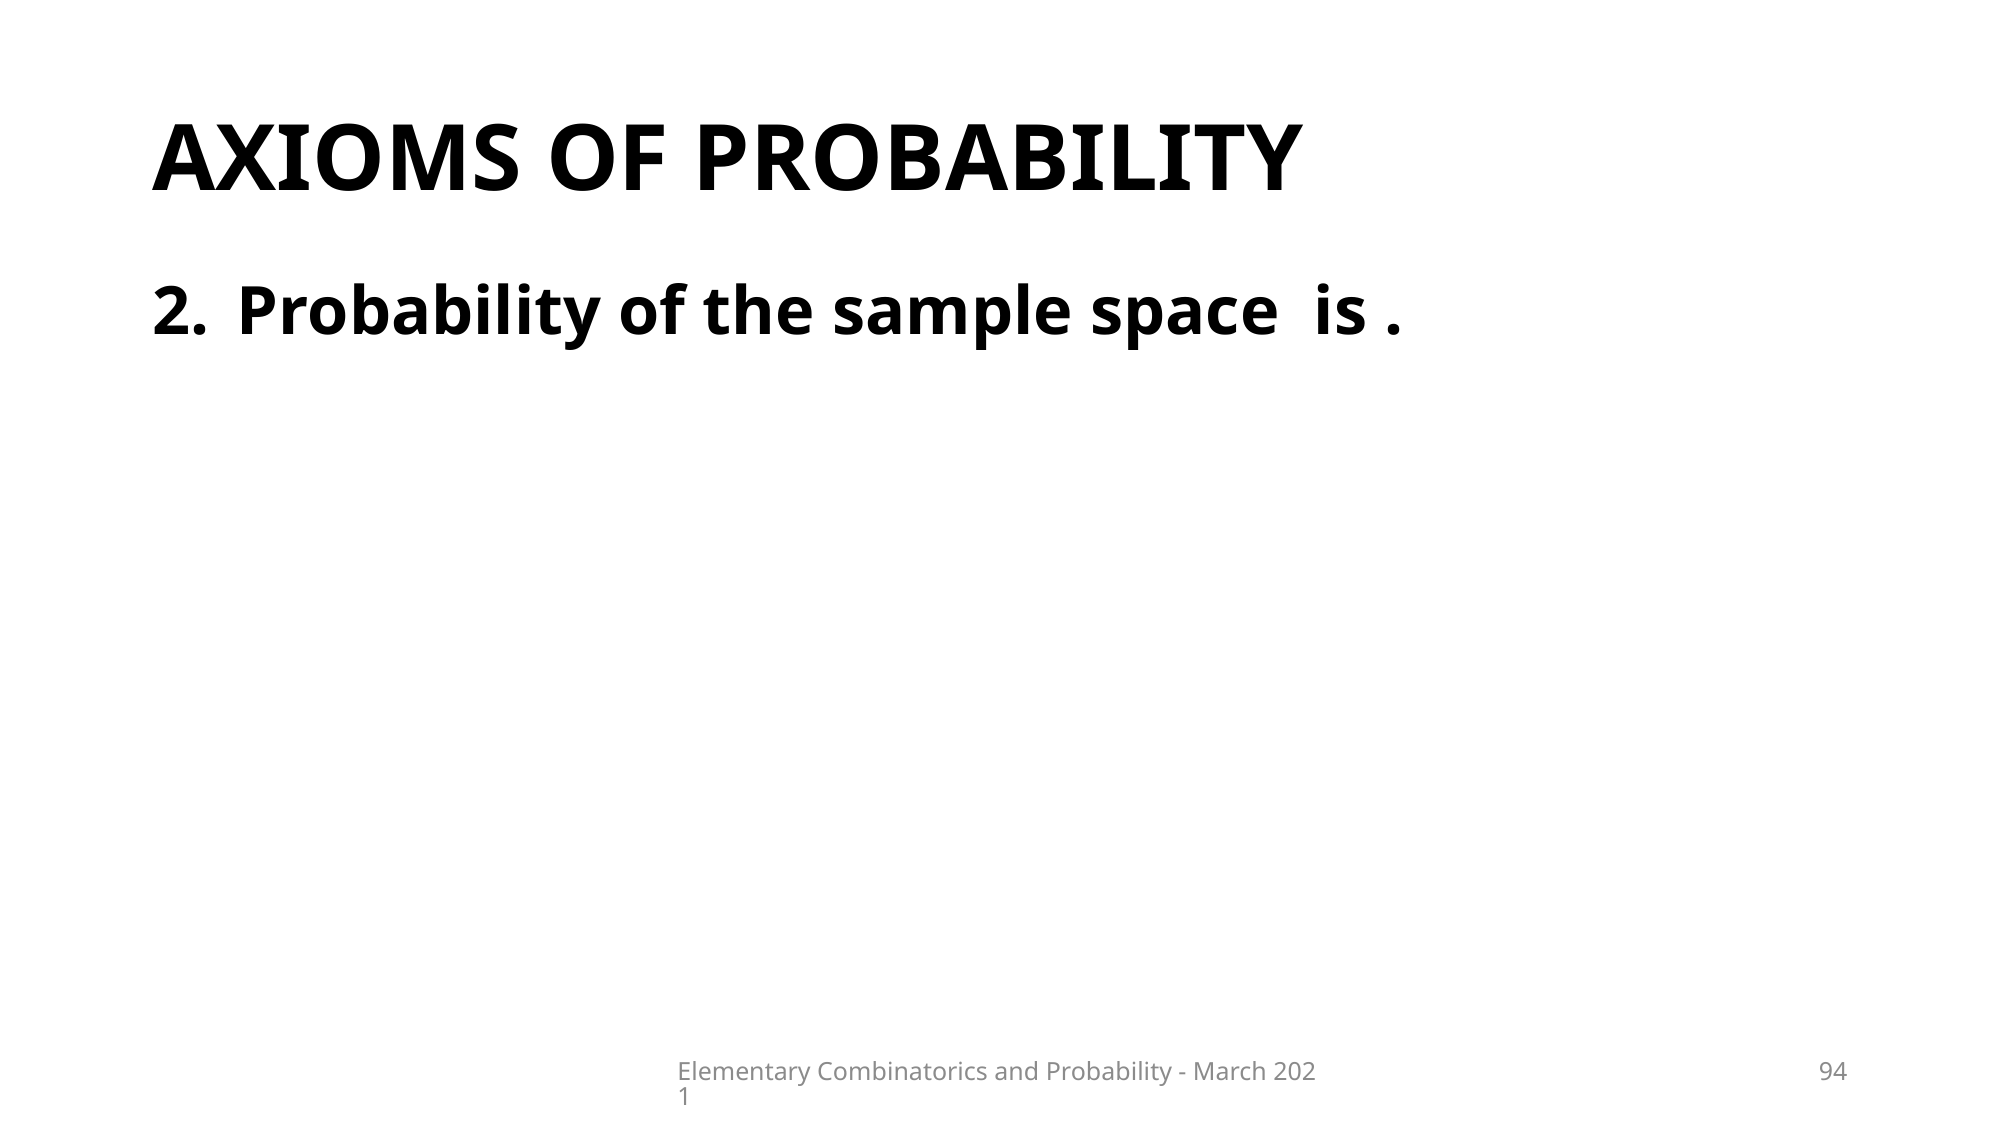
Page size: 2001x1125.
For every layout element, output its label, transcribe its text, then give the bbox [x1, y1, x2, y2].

slide_number 94 [1412, 1042, 1863, 1103]
footer Elementary Combinatorics and Probability - March 2021 [662, 1042, 1338, 1103]
title Axioms of probability [137, 52, 1863, 270]
